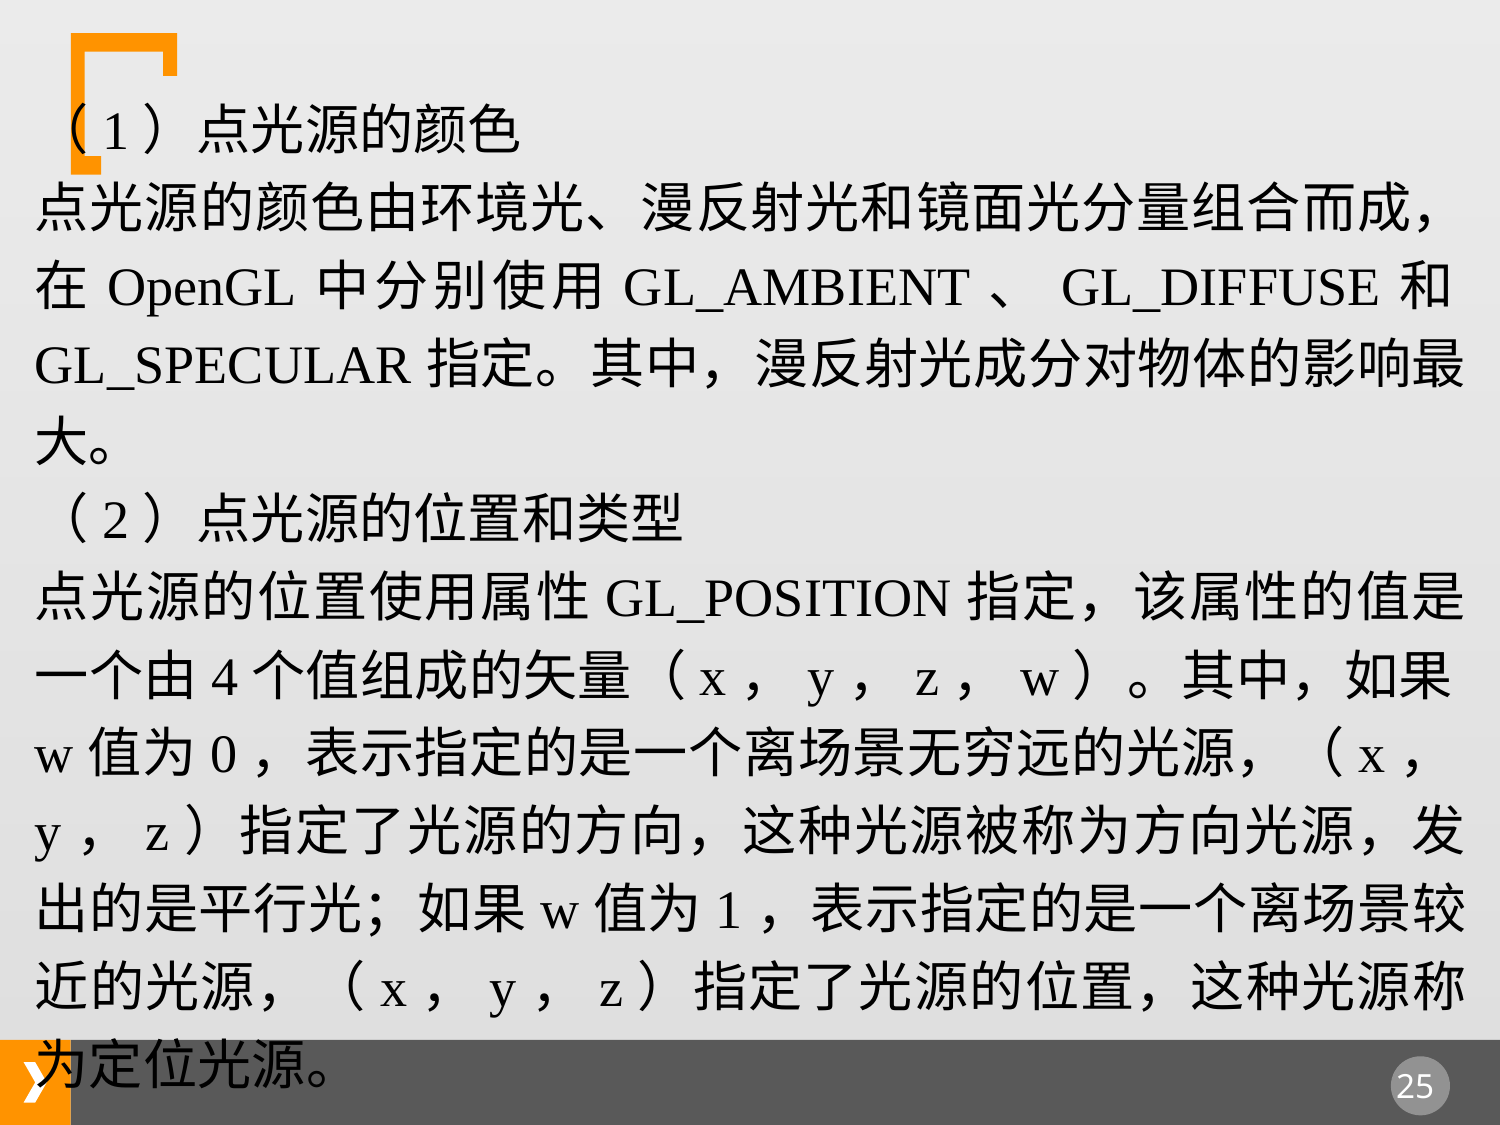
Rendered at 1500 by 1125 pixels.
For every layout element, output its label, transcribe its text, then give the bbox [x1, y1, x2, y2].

text_box （1）点光源的颜色 点光源的颜色由环境光、漫反射光和镜面光分量组合而成，在OpenGL中分别使用GL_AMBIENT、GL_DIFFUSE和GL_SPECULAR指定。其中，漫反射光成分对物体的影响最大。 （2）点光源的位置和类型 点光源的位置使用属性GL_POSITION指定，该属性的值是一个由4个值组成的矢量（x，y，z，w）。其中，如果w值为0，表示指定的是一个离场景无穷远的光源，（x，y，z）指定了光源的方向，这种光源被称为方向光源，发出的是平行光；如果w值为1，表示指定的是一个离场景较近的光源，（x，y，z）指定了光源的位置，这种光源称为定位光源。 [34, 74, 1467, 1103]
